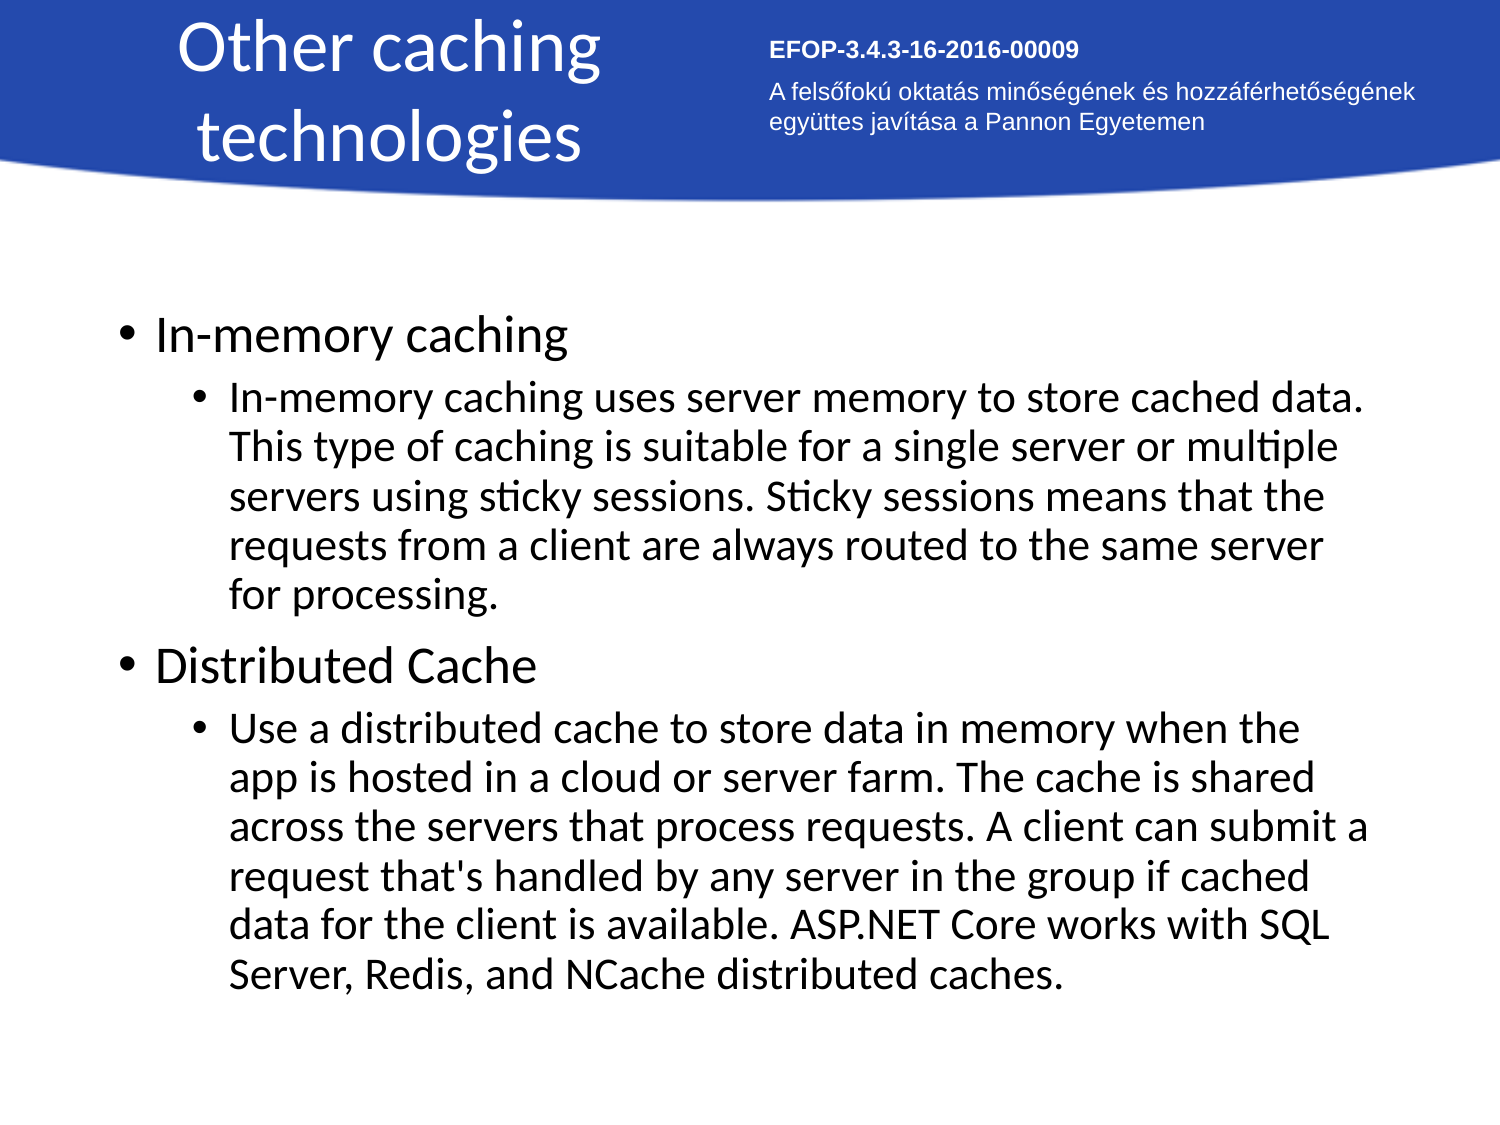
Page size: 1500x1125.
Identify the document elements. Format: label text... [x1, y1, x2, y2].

list In-memory caching In-memory caching uses server memory to store cached data. This type of caching is suitable for a single server or multiple servers using sticky sessions. Sticky sessions means that the requests from a client are always routed to the same server for processing. Distributed Cache Use a distributed cache to store data in memory when the app is hosted in a cloud or server farm. The cache is shared across the servers that process requests. A client can submit a request that's handled by any server in the group if cached data for the client is available. ASP.NET Core works with SQL Server, Redis, and NCache distributed caches. [103, 299, 1397, 1014]
text_box Other caching technologies [41, 0, 739, 173]
picture [0, 0, 1500, 1125]
text_box EFOP-3.4.3-16-2016-00009 A felsőfokú oktatás minőségének és hozzáférhetőségének együttes javítása a Pannon Egyetemen [754, 25, 1465, 143]
